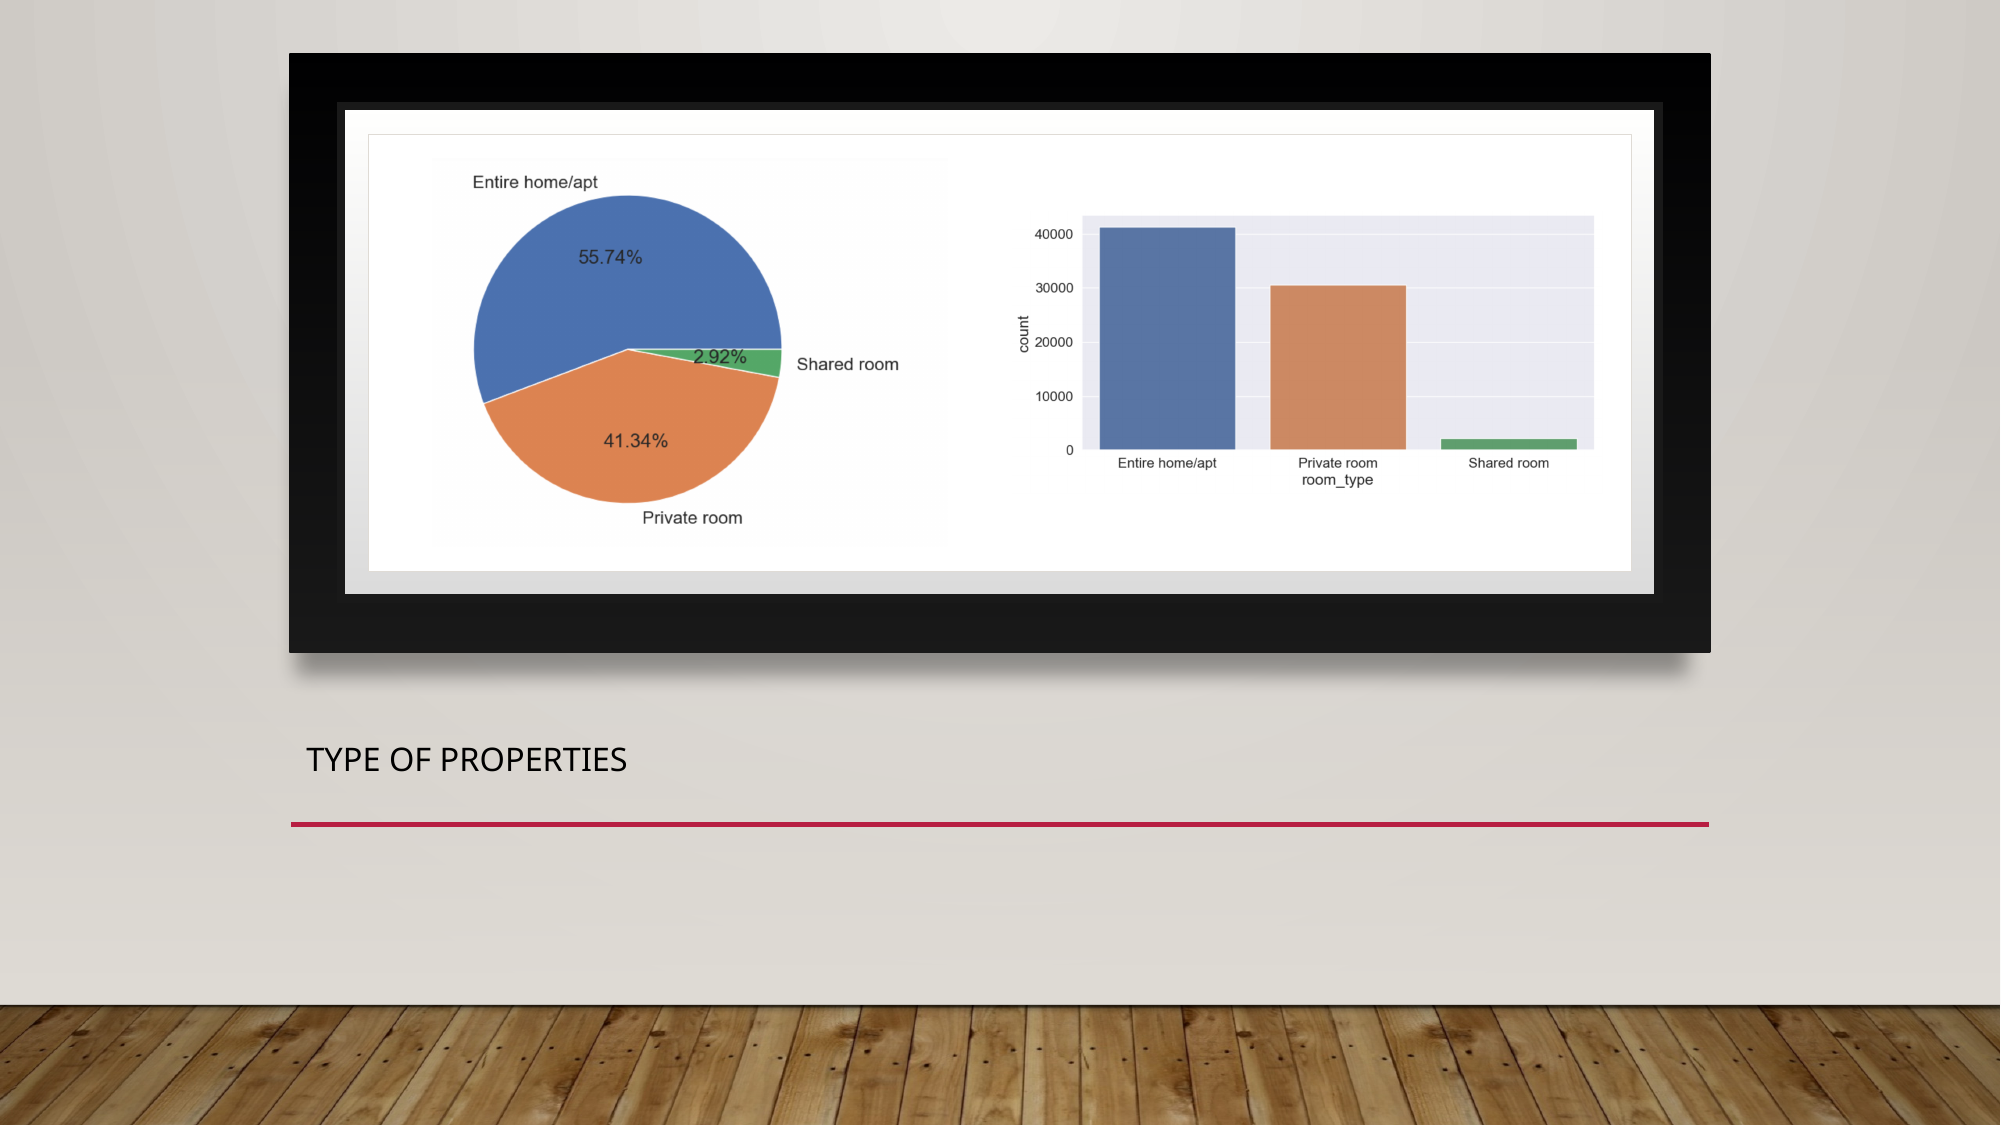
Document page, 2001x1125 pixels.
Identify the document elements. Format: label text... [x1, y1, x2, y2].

picture [1012, 211, 1604, 494]
picture [0, 1006, 2000, 1125]
text_box [0, 330, 2000, 1004]
title Type of properties [291, 731, 1709, 822]
picture [432, 157, 948, 547]
text_box [0, 0, 2000, 330]
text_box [289, 52, 1711, 653]
